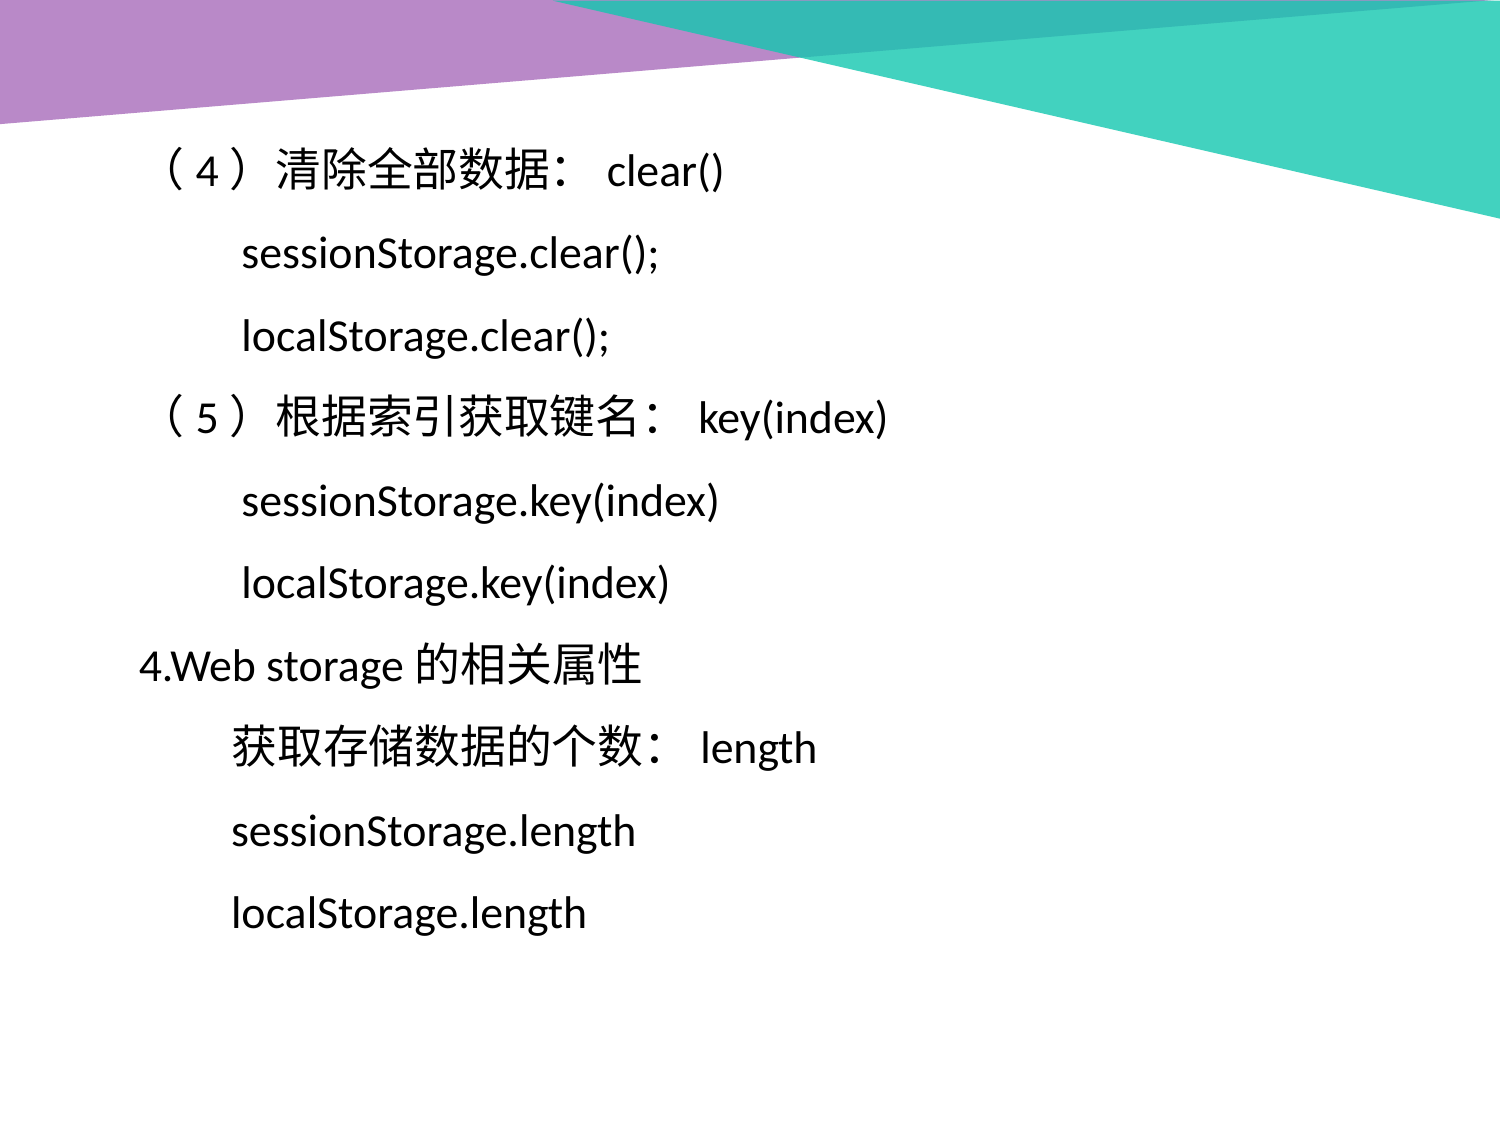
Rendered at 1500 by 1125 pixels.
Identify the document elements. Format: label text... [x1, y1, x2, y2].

text_box （4）清除全部数据：clear() sessionStorage.clear(); localStorage.clear(); （5）根据索引获取键名：key(index) sessionStorage.key(index) localStorage.key(index) 4.Web storage的相关属性 获取存储数据的个数：length sessionStorage.length localStorage.length [123, 105, 1413, 1010]
